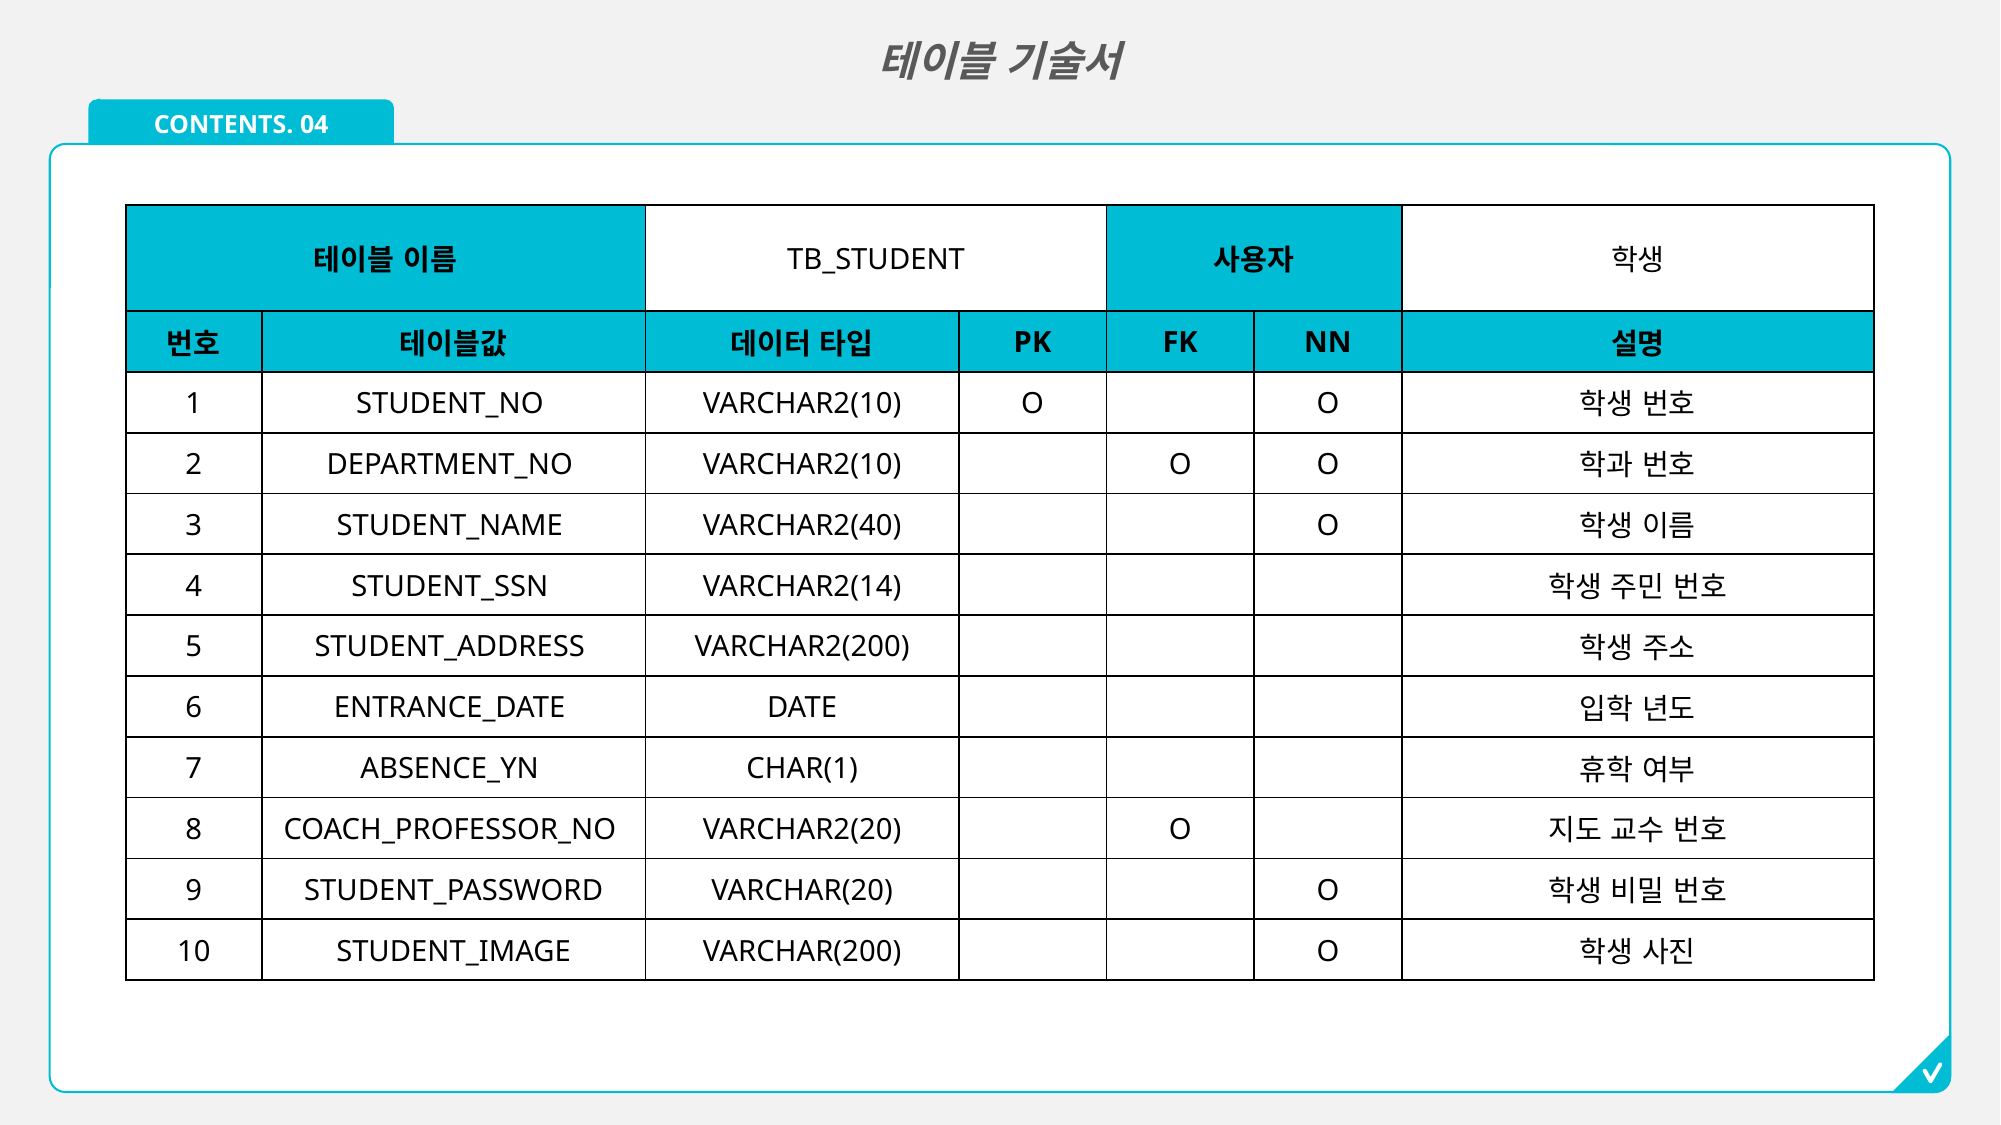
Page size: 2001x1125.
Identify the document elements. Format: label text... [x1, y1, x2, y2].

table_cell VARCHAR2(14) [646, 555, 958, 614]
table_cell 7 [127, 738, 261, 797]
table_cell STUDENT_IMAGE [263, 920, 645, 979]
table_cell VARCHAR(200) [646, 920, 958, 979]
table_cell 4 [127, 555, 261, 614]
table_cell [960, 494, 1106, 553]
table_cell 학생 사진 [1403, 920, 1873, 979]
table_cell [1255, 616, 1401, 675]
table_cell STUDENT_ADDRESS [263, 616, 645, 675]
table_cell 지도 교수 번호 [1403, 798, 1873, 858]
table_cell 2 [127, 434, 261, 493]
table_cell O [1107, 798, 1253, 858]
table_cell VARCHAR2(10) [646, 373, 958, 432]
table_cell 3 [127, 494, 261, 553]
table_cell 학과 번호 [1403, 434, 1873, 493]
table_cell 입학 년도 [1403, 677, 1873, 736]
table_cell 학생 주소 [1403, 616, 1873, 675]
table_cell VARCHAR(20) [646, 859, 958, 918]
table_cell [960, 738, 1106, 797]
table_cell DATE [646, 677, 958, 736]
table_cell O [1255, 920, 1401, 979]
table_cell STUDENT_NO [263, 373, 645, 432]
table_cell 10 [127, 920, 261, 979]
table_cell VARCHAR2(20) [646, 798, 958, 858]
table_cell [960, 616, 1106, 675]
text_box 테이블 기술서 [547, 2, 1453, 92]
table_cell O [960, 373, 1106, 432]
table_cell STUDENT_NAME [263, 494, 645, 553]
table_cell [1107, 494, 1253, 553]
table_cell 테이블값 [263, 312, 645, 371]
table_cell O [1107, 434, 1253, 493]
text_box [1891, 1032, 1952, 1094]
table_cell 5 [127, 616, 261, 675]
table_cell O [1255, 859, 1401, 918]
table_cell 8 [127, 798, 261, 858]
table_header TB_STUDENT [646, 206, 1106, 310]
table_cell [960, 859, 1106, 918]
table_cell [1107, 920, 1253, 979]
table_cell 6 [127, 677, 261, 736]
table_cell 데이터 타입 [646, 312, 958, 371]
table_cell [960, 555, 1106, 614]
table_cell [1107, 616, 1253, 675]
table_cell [960, 677, 1106, 736]
table_cell 번호 [127, 312, 261, 371]
table_cell [1255, 798, 1401, 858]
table_cell STUDENT_PASSWORD [263, 859, 645, 918]
table_cell COACH_PROFESSOR_NO [263, 798, 645, 858]
table_cell [1107, 373, 1253, 432]
table_cell DEPARTMENT_NO [263, 434, 645, 493]
table_cell NN [1255, 312, 1401, 371]
table_cell [1107, 677, 1253, 736]
table_cell VARCHAR2(40) [646, 494, 958, 553]
table_cell VARCHAR2(200) [646, 616, 958, 675]
table_cell PK [960, 312, 1106, 371]
text_box [1921, 1061, 1944, 1085]
table_cell O [1255, 494, 1401, 553]
table_cell 학생 비밀 번호 [1403, 859, 1873, 918]
table_cell FK [1107, 312, 1253, 371]
table_cell [1107, 859, 1253, 918]
table_cell 설명 [1403, 312, 1873, 371]
table_header 사용자 [1107, 206, 1401, 310]
text_box CONTENTS. 04 [88, 98, 394, 146]
table_cell 학생 번호 [1403, 373, 1873, 432]
table_cell [1255, 555, 1401, 614]
table_cell 9 [127, 859, 261, 918]
table_cell [1255, 677, 1401, 736]
text_box [48, 142, 1952, 1094]
table_cell [960, 798, 1106, 858]
table_cell 1 [127, 373, 261, 432]
table_cell ENTRANCE_DATE [263, 677, 645, 736]
table_cell [1107, 738, 1253, 797]
table_cell STUDENT_SSN [263, 555, 645, 614]
table_cell [1255, 738, 1401, 797]
table_cell 휴학 여부 [1403, 738, 1873, 797]
table_cell ABSENCE_YN [263, 738, 645, 797]
table_cell 학생 주민 번호 [1403, 555, 1873, 614]
table_cell VARCHAR2(10) [646, 434, 958, 493]
table_cell [1107, 555, 1253, 614]
table_header 테이블 이름 [127, 206, 645, 310]
table_header 학생 [1403, 206, 1873, 310]
table_cell [960, 920, 1106, 979]
table_cell 학생 이름 [1403, 494, 1873, 553]
table_cell O [1255, 434, 1401, 493]
table_cell CHAR(1) [646, 738, 958, 797]
table_cell O [1255, 373, 1401, 432]
table_cell [960, 434, 1106, 493]
